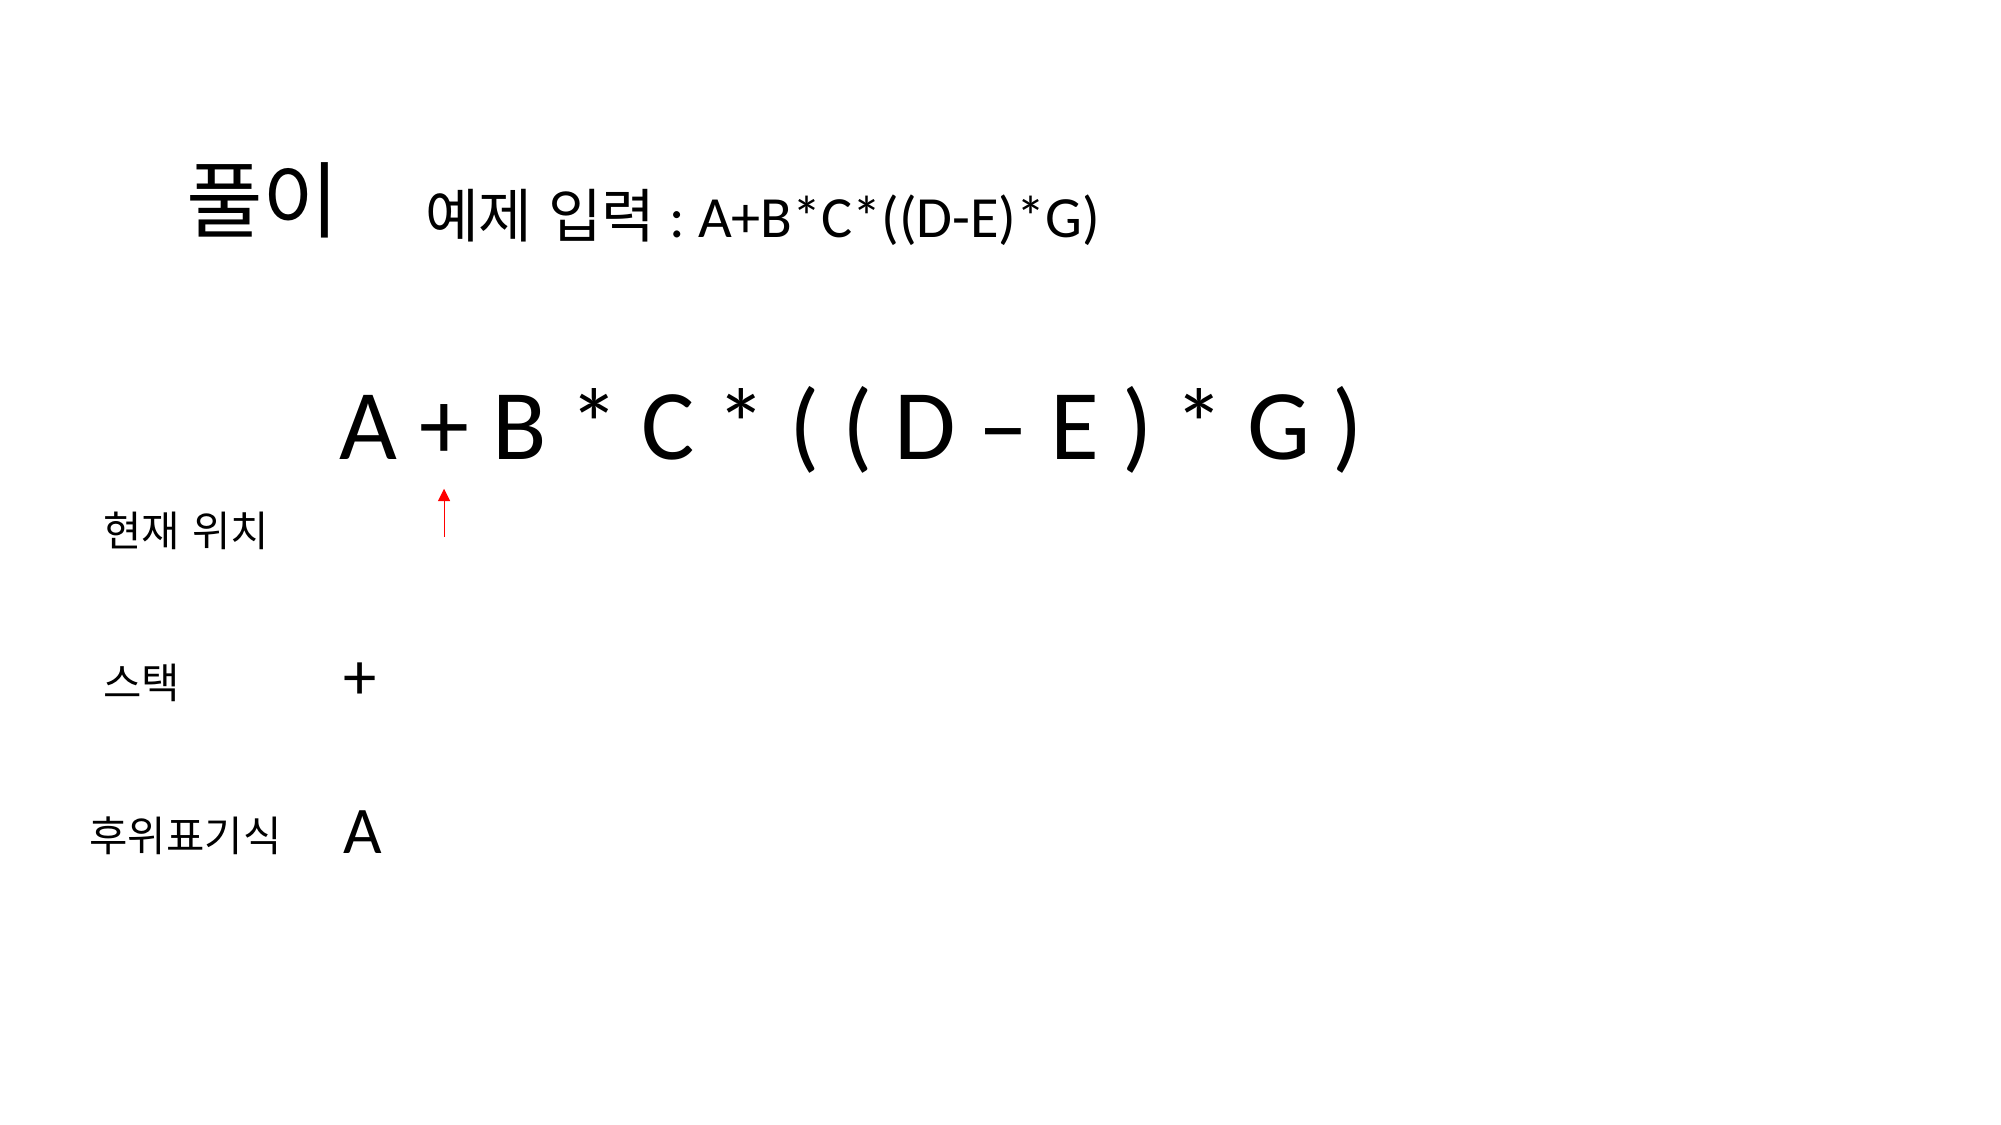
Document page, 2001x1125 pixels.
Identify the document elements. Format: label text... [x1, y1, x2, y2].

text_box 스택 [88, 649, 302, 715]
text_box 현재 위치 [88, 496, 302, 562]
text_box 예제 입력: A+B*C*((D-E)*G) [410, 171, 1167, 257]
text_box 풀이 [171, 141, 702, 256]
text_box + [328, 625, 570, 720]
text_box 후위표기식 [74, 802, 316, 867]
text_box A + B * C * ( ( D – E ) * G ) [324, 352, 1471, 488]
text_box A [328, 779, 632, 875]
